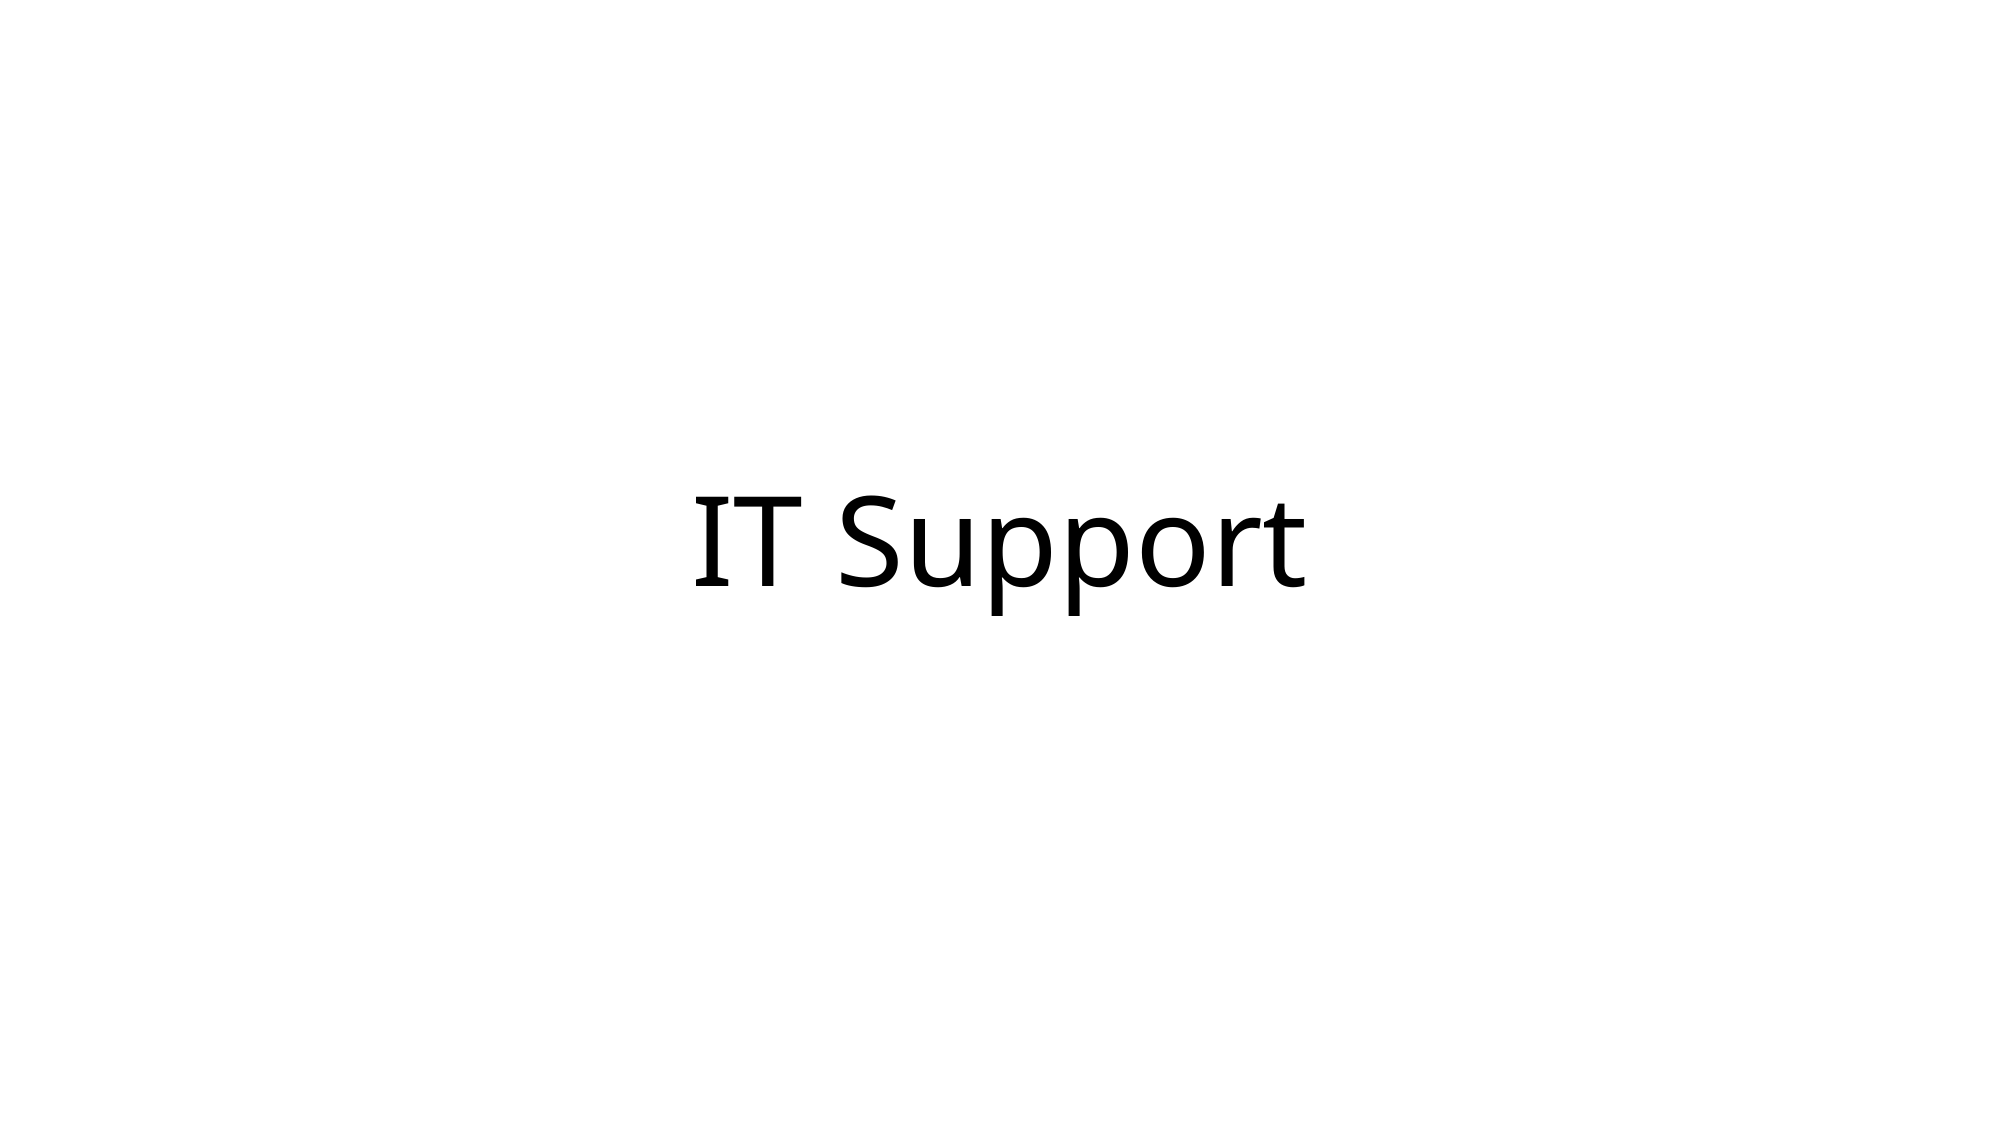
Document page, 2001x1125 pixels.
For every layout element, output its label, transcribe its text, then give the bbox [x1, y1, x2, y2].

title IT Support [249, 229, 1750, 621]
